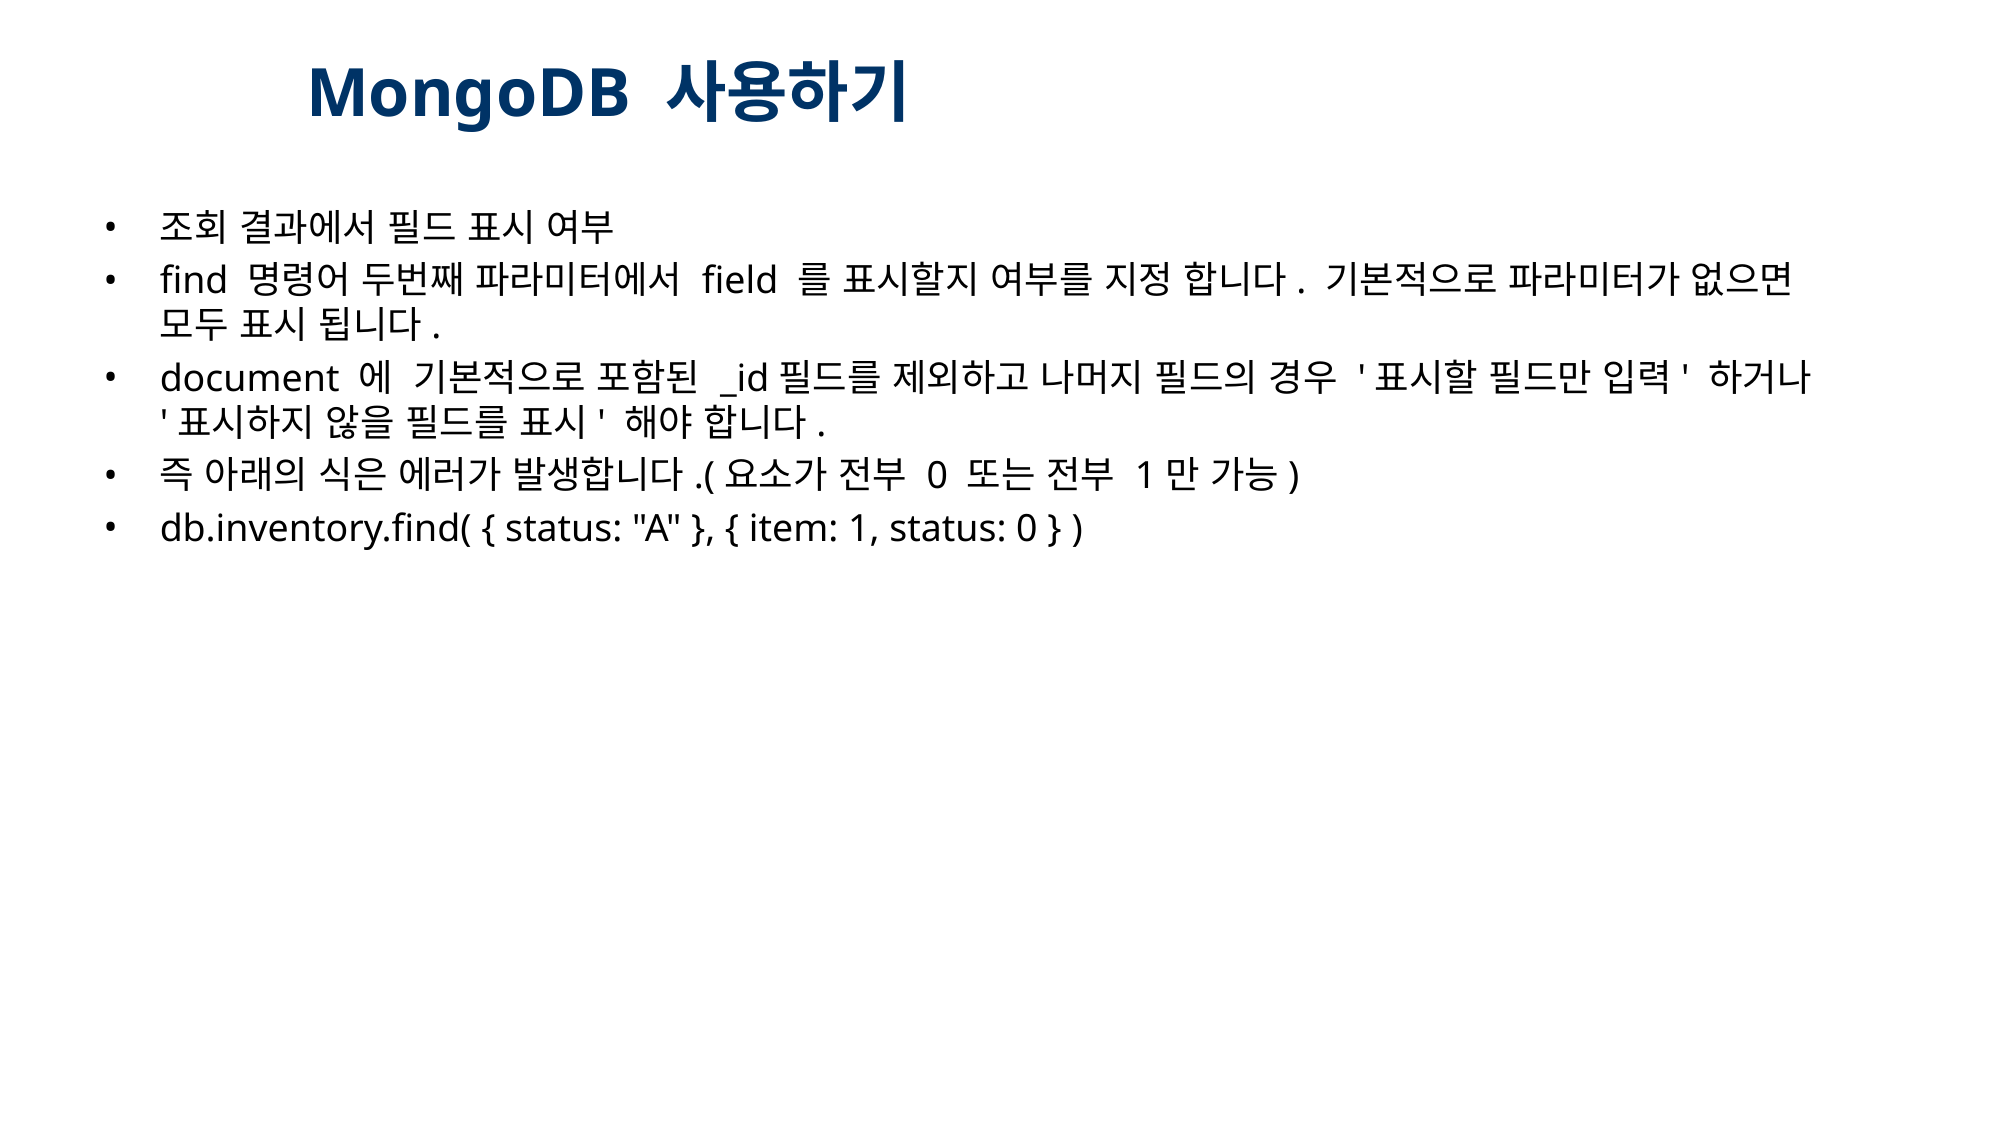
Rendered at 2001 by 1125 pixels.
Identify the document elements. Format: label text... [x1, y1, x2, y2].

list 조회 결과에서 필드 표시 여부 find 명령어 두번째 파라미터에서 field 를 표시할지 여부를 지정 합니다. 기본적으로 파라미터가 없으면 모두 표시 됩니다. document 에 기본적으로 포함된 _id필드를 제외하고 나머지 필드의 경우 '표시할 필드만 입력' 하거나 '표시하지 않을 필드를 표시' 해야 합니다. 즉 아래의 식은 에러가 발생합니다.(요소가 전부 0 또는 전부 1만 가능) db.inventory.find( { status: "A" }, { item: 1, status: 0 } ) [88, 196, 1888, 1059]
title MongoDB 사용하기 [291, 19, 1674, 161]
